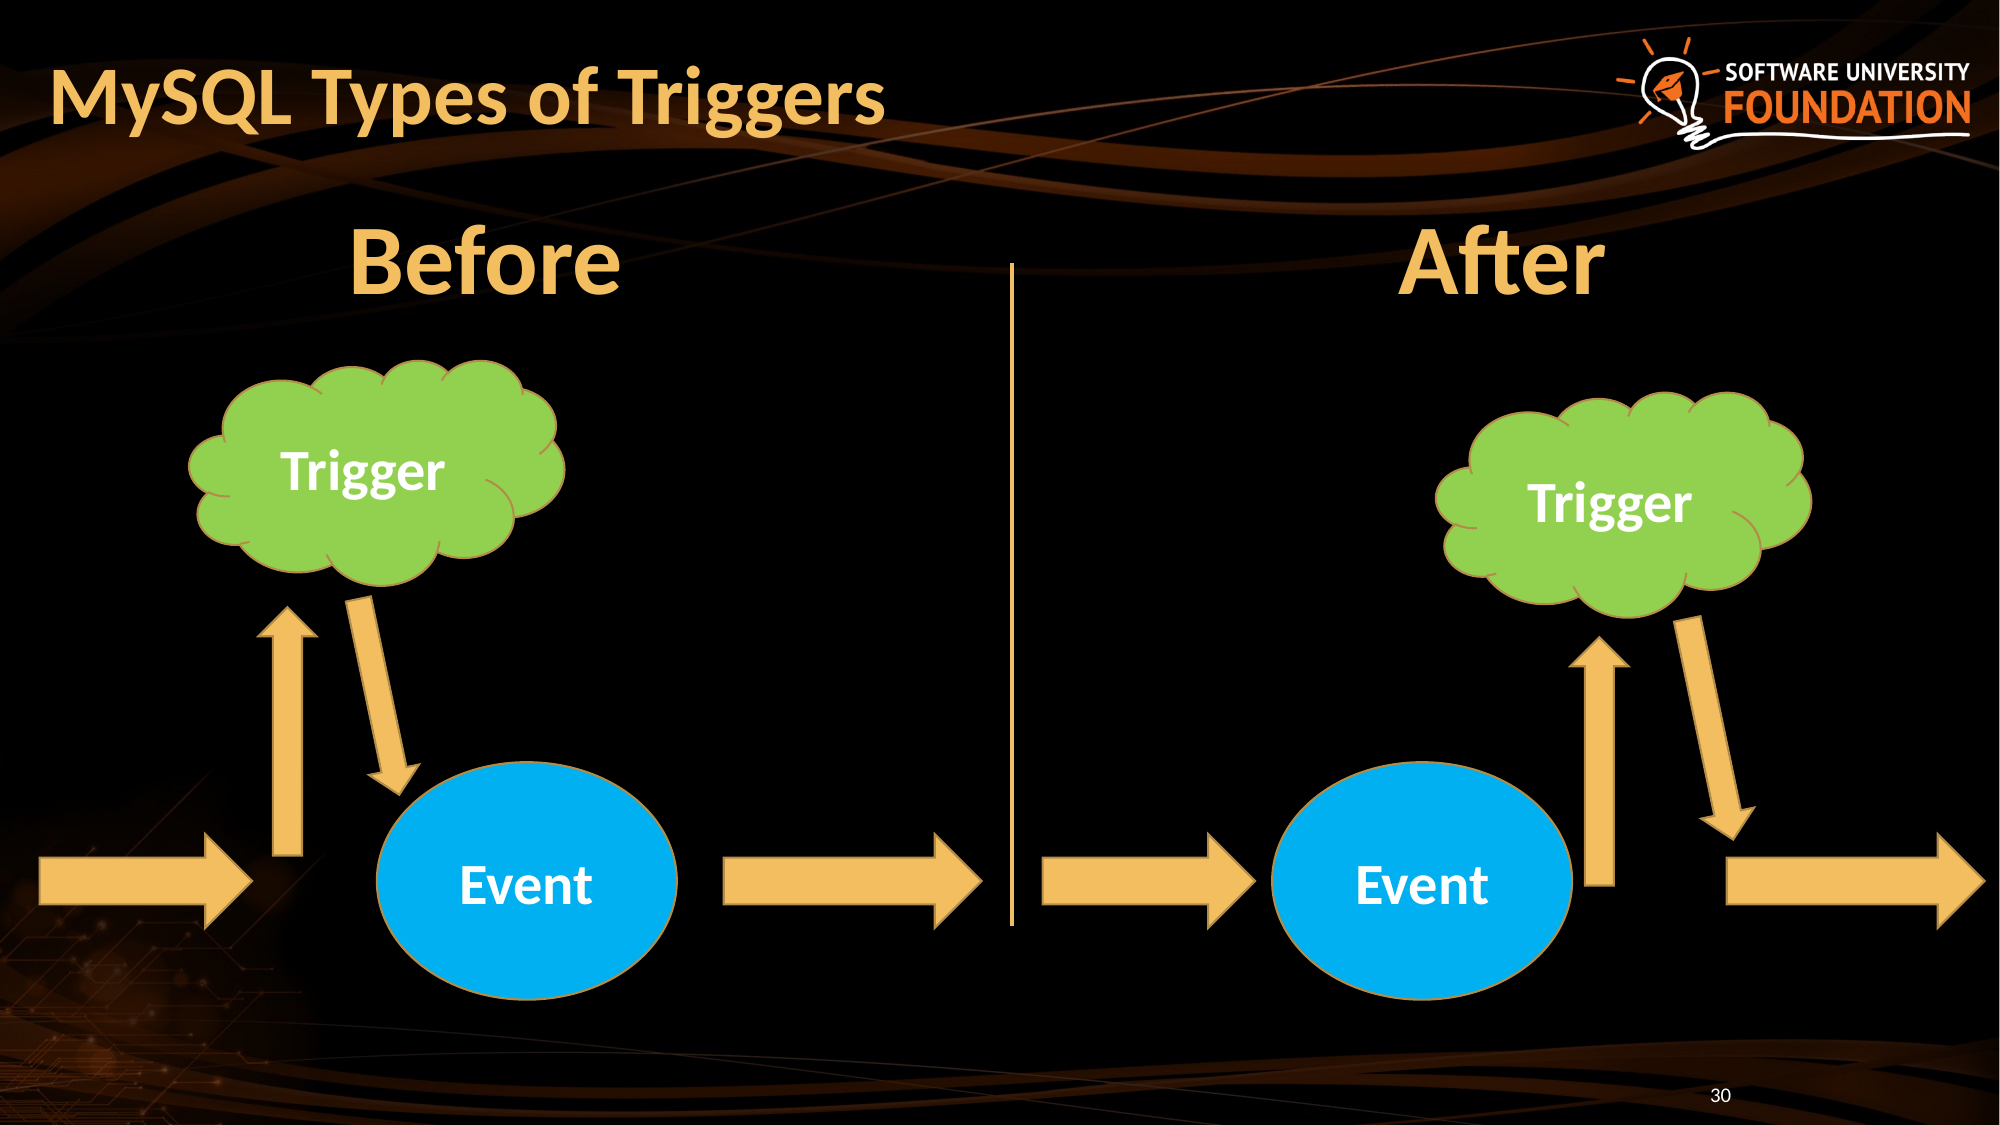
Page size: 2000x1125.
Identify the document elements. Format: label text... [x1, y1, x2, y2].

text_box [722, 831, 984, 931]
slide_number 30 [1662, 1074, 1738, 1113]
picture [0, 0, 2000, 1125]
title MySQL Types of Triggers [30, 6, 1602, 189]
text_box [344, 595, 422, 797]
text_box [1672, 614, 1757, 842]
text_box After [1024, 188, 1981, 338]
list Before [8, 188, 965, 350]
text_box [255, 605, 319, 857]
text_box Event [375, 761, 678, 1001]
text_box [1567, 635, 1631, 887]
text_box Trigger [187, 359, 566, 587]
text_box [1725, 831, 1987, 931]
text_box Trigger [1434, 391, 1813, 619]
text_box Event [1271, 761, 1574, 1001]
text_box [38, 831, 254, 931]
text_box [1041, 831, 1257, 931]
